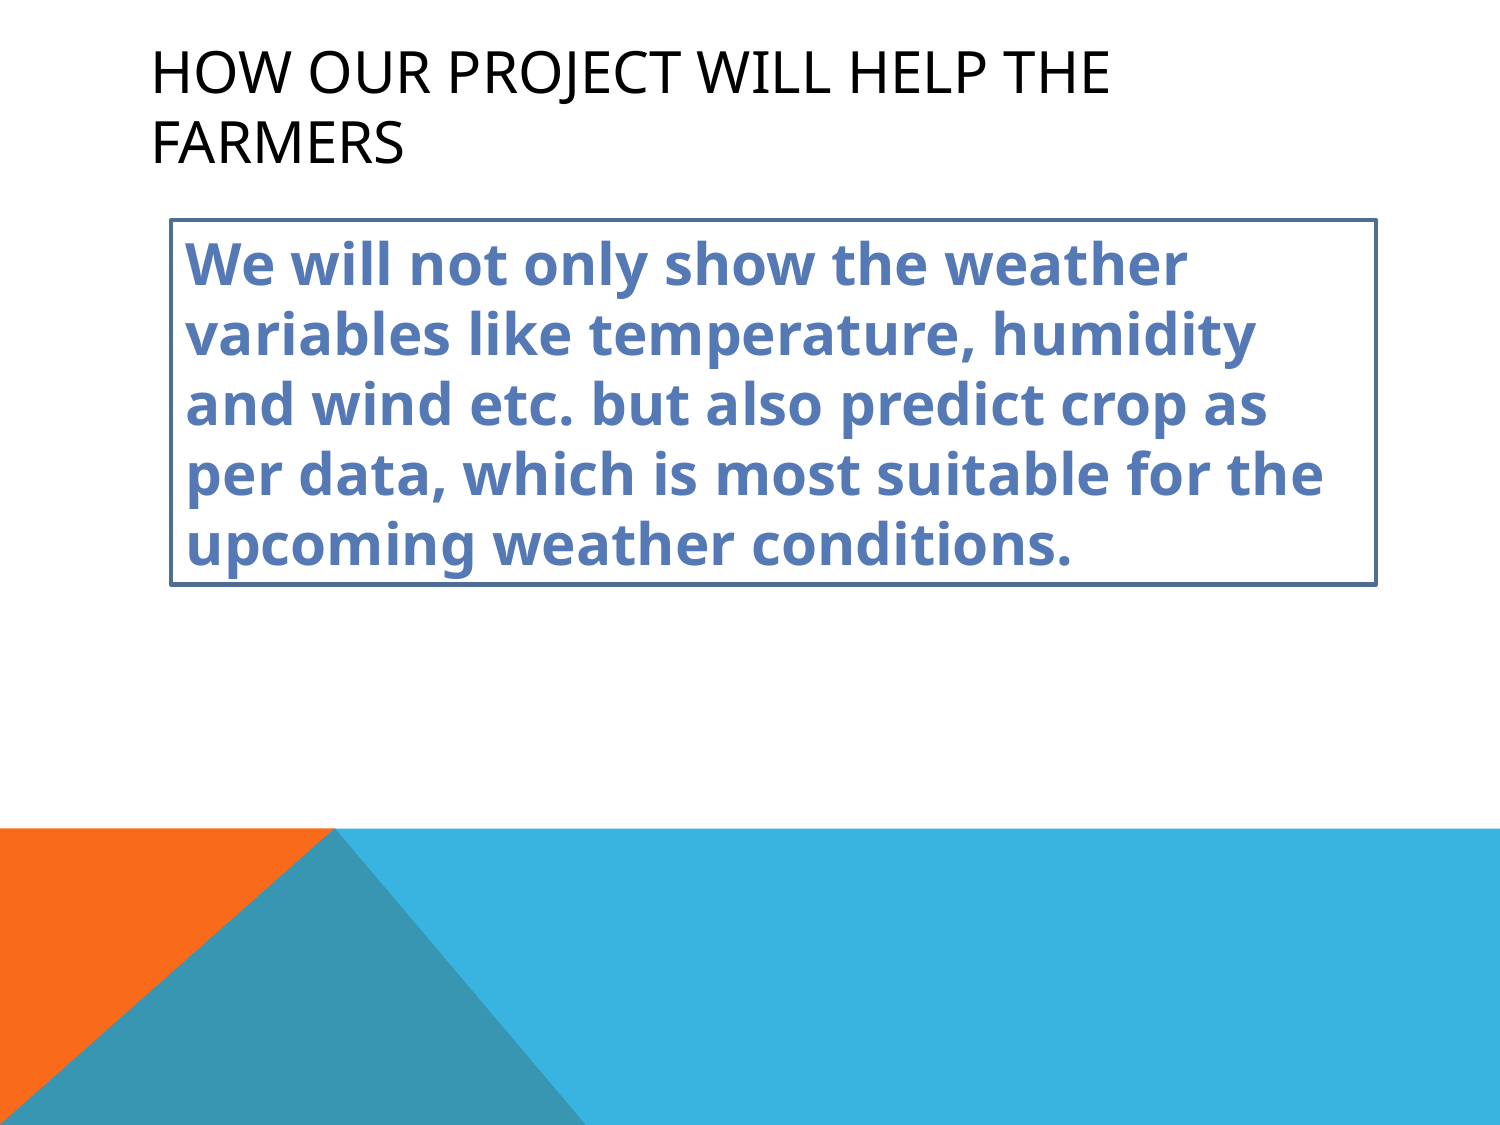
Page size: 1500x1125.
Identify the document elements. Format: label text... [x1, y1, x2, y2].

text_box We will not only show the weather variables like temperature, humidity and wind etc. but also predict crop as per data, which is most suitable for the upcoming weather conditions. [169, 218, 1378, 587]
title How our project will help the farmers [135, 60, 1369, 150]
